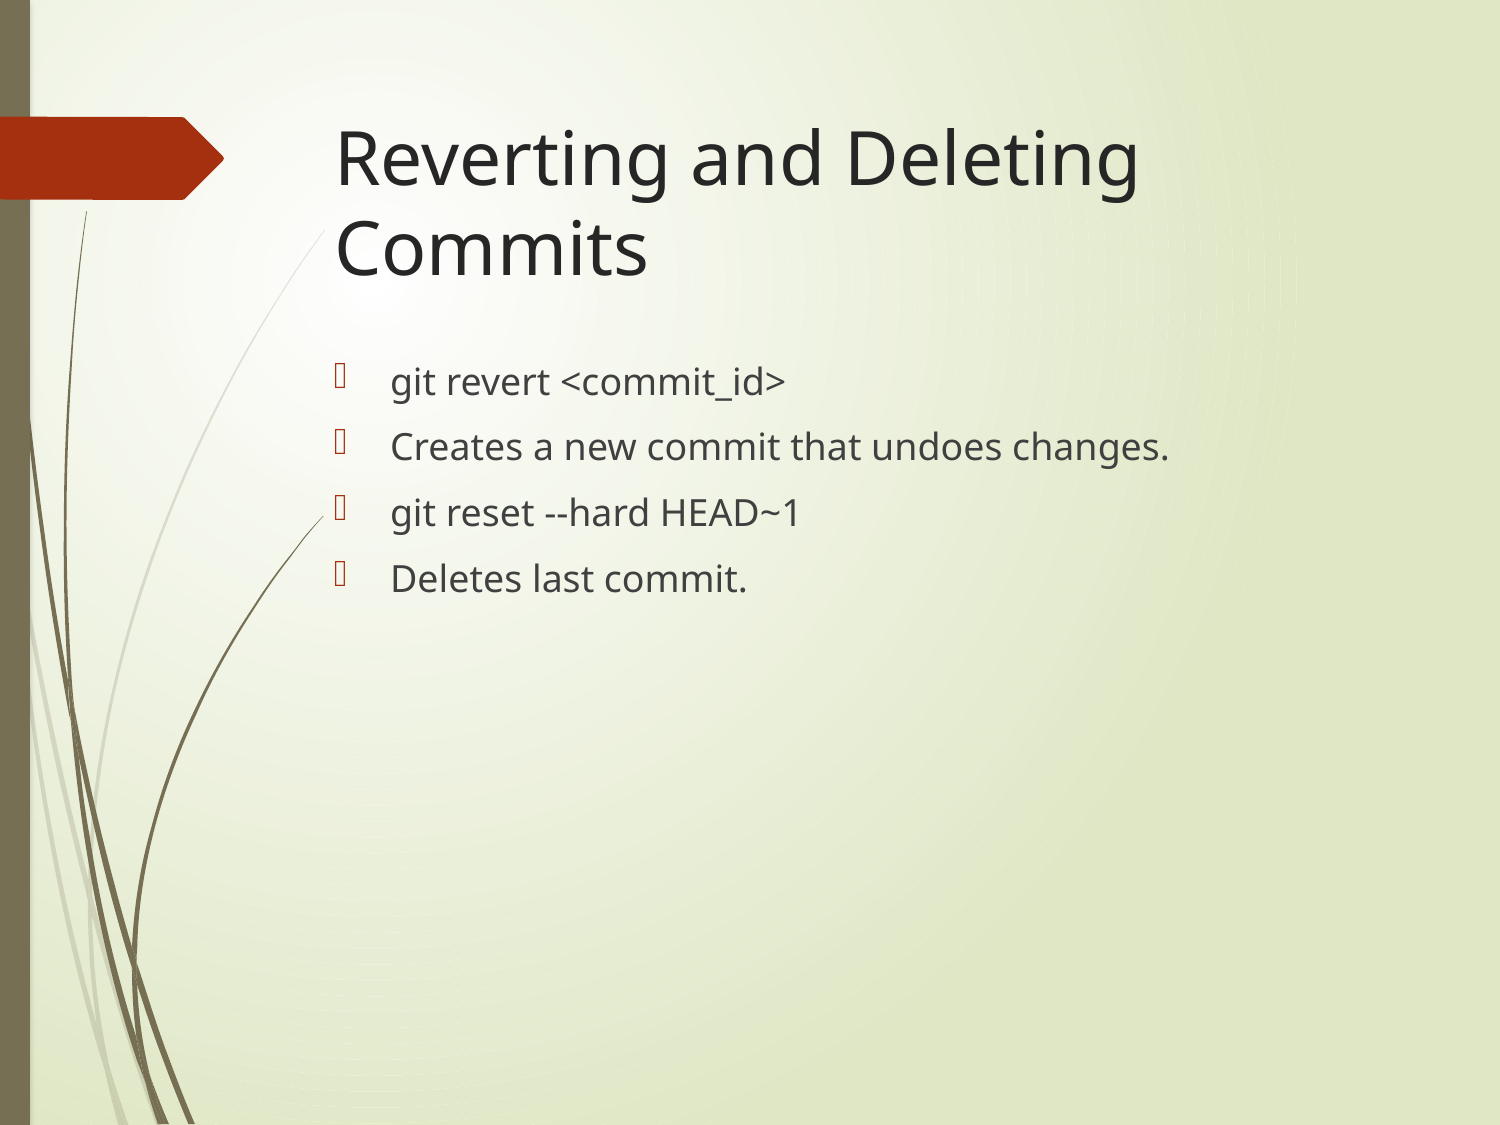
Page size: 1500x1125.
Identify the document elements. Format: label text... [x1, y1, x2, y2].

title Reverting and Deleting Commits [319, 102, 1400, 313]
list git revert <commit_id> Creates a new commit that undoes changes. git reset --hard HEAD~1 Deletes last commit. [318, 350, 1400, 970]
